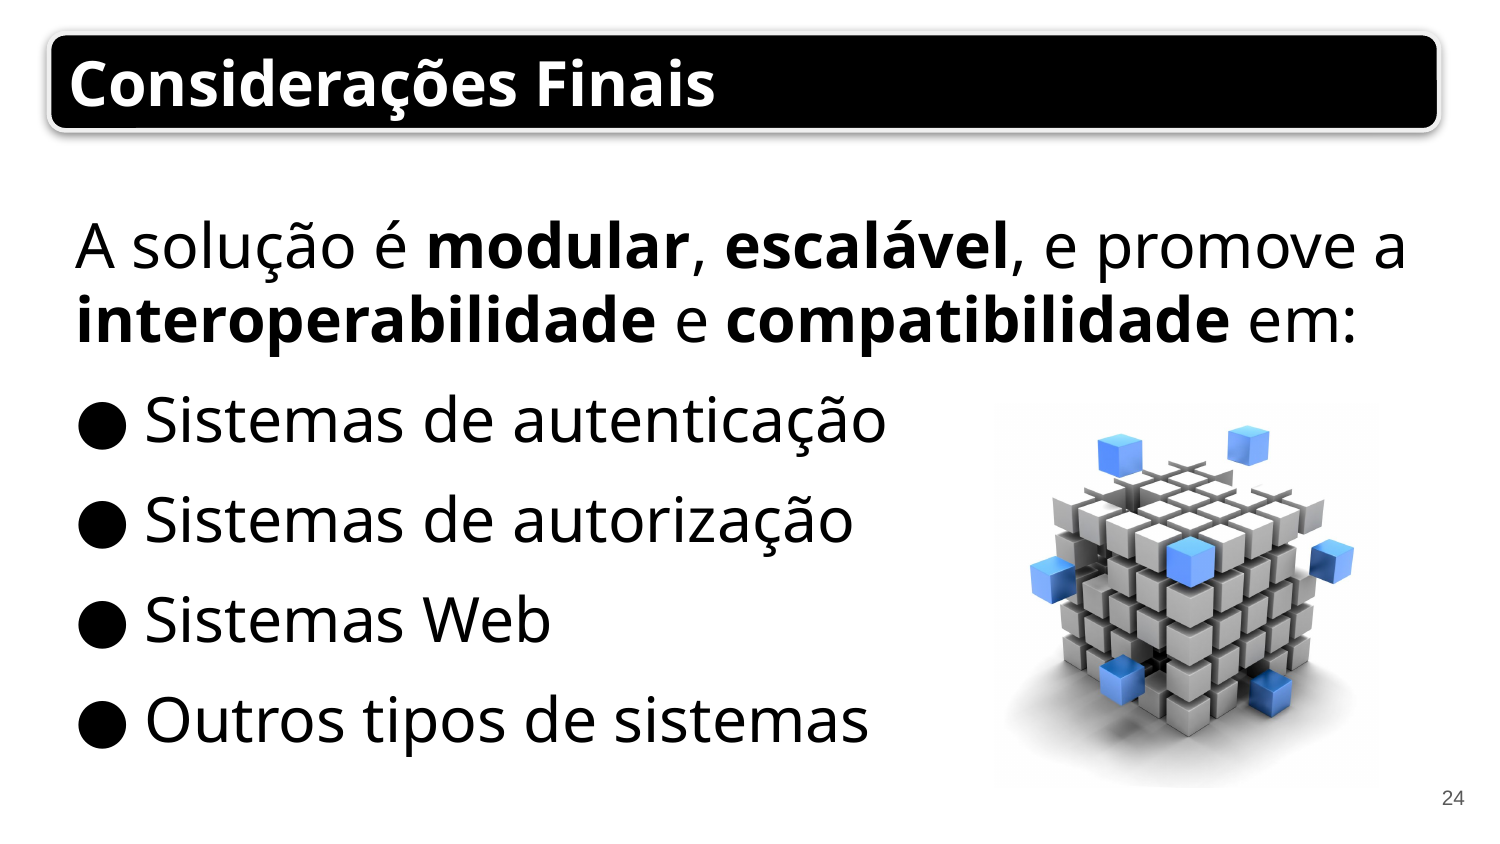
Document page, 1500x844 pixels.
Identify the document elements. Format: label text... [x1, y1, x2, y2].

text_box Considerações Finais [49, 33, 1440, 131]
text_box A solução é modular, escalável, e promove a interoperabilidade e compatibilidade em: Sistemas de autenticação Sistemas de autorização Sistemas Web Outros tipos de sistemas [54, 190, 1480, 544]
picture [993, 403, 1379, 789]
slide_number 24 [1389, 764, 1480, 830]
